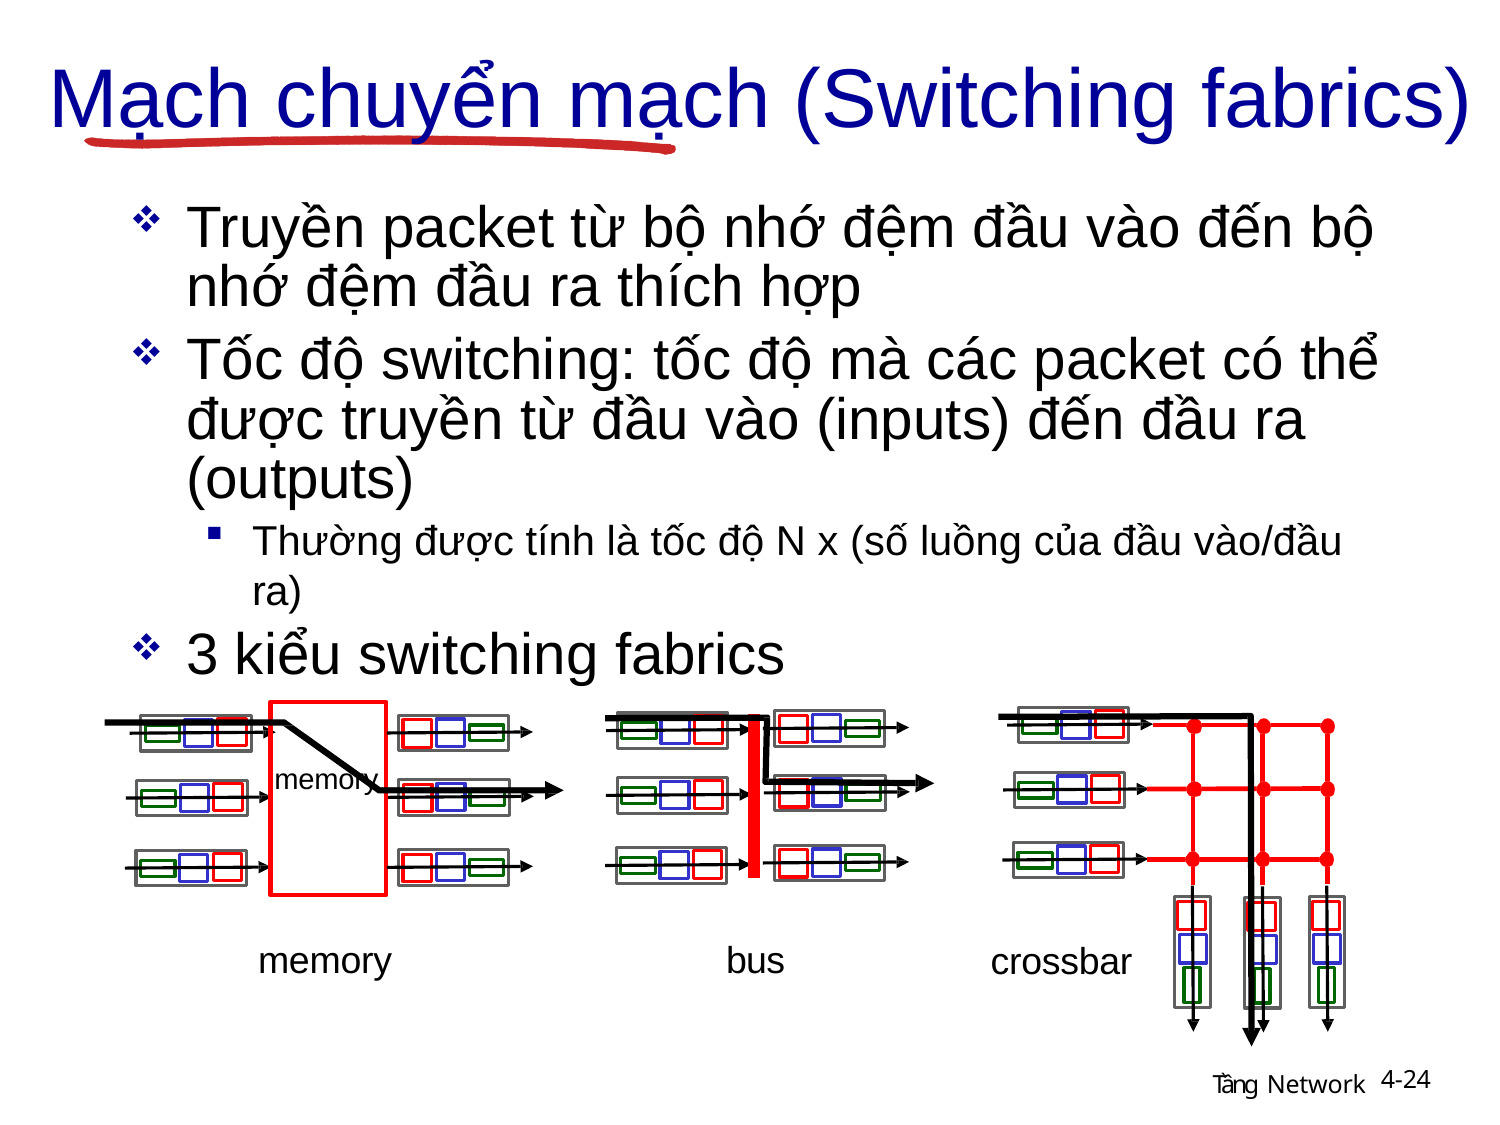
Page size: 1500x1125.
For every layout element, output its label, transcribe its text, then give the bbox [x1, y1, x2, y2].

picture [84, 135, 676, 155]
text_box Truyền packet từ bộ nhớ đệm đầu vào đến bộ nhớ đệm đầu ra thích hợp Tốc độ switching: tốc độ mà các packet có thể được truyền từ đầu vào (inputs) đến đầu ra (outputs) Thường được tính là tốc độ N x (số luồng của đầu vào/đầu ra) 3 kiểu switching fabrics [128, 186, 1404, 687]
text_box [104, 719, 119, 726]
slide_number 4-24 [1200, 1061, 1454, 1125]
footer Tầng Network [1210, 1066, 1372, 1125]
text_box memory [256, 933, 396, 981]
text_box crossbar [988, 934, 997, 982]
text_box [539, 780, 564, 800]
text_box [604, 709, 935, 886]
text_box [124, 699, 535, 898]
title Mạch chuyển mạch (Switching fabrics) [46, 42, 1478, 233]
text_box bus [723, 933, 789, 981]
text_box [1002, 705, 1347, 1033]
